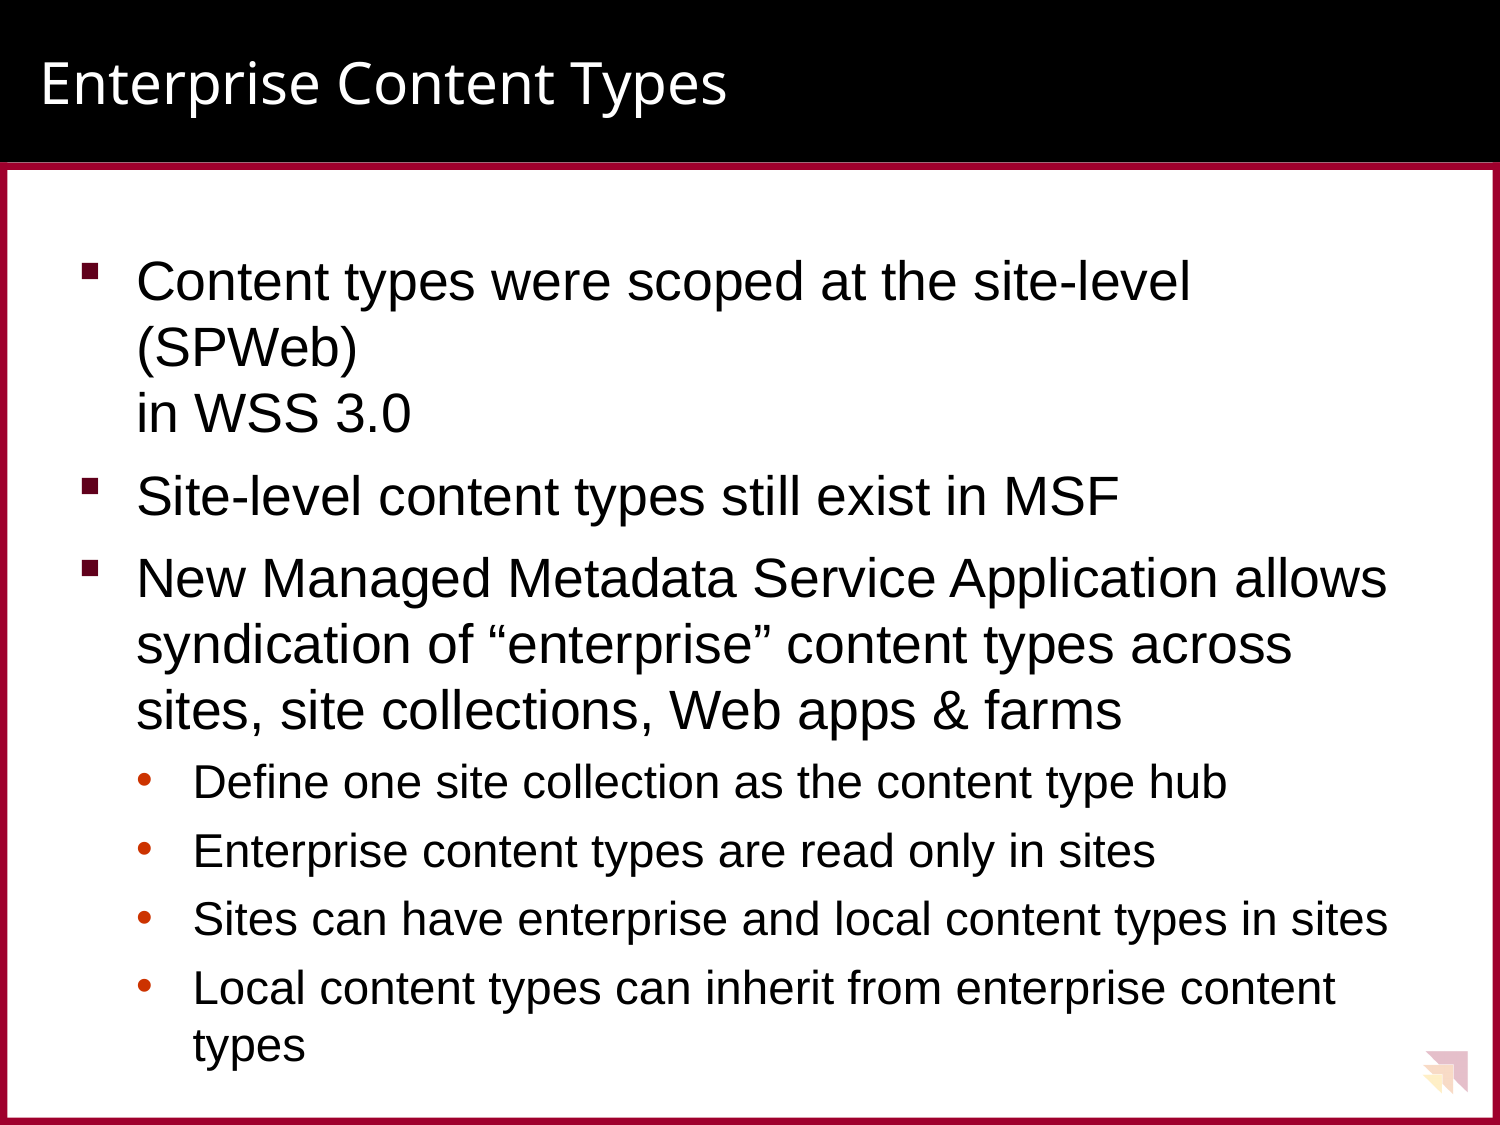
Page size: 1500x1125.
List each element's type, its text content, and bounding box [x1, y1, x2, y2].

list Content types were scoped at the site-level (SPWeb) in WSS 3.0 Site-level content types still exist in MSF New Managed Metadata Service Application allows syndication of “enterprise” content types across sites, site collections, Web apps & farms Define one site collection as the content type hub Enterprise content types are read only in sites Sites can have enterprise and local content types in sites Local content types can inherit from enterprise content types [62, 237, 1438, 1088]
title Enterprise Content Types [24, 12, 1438, 150]
